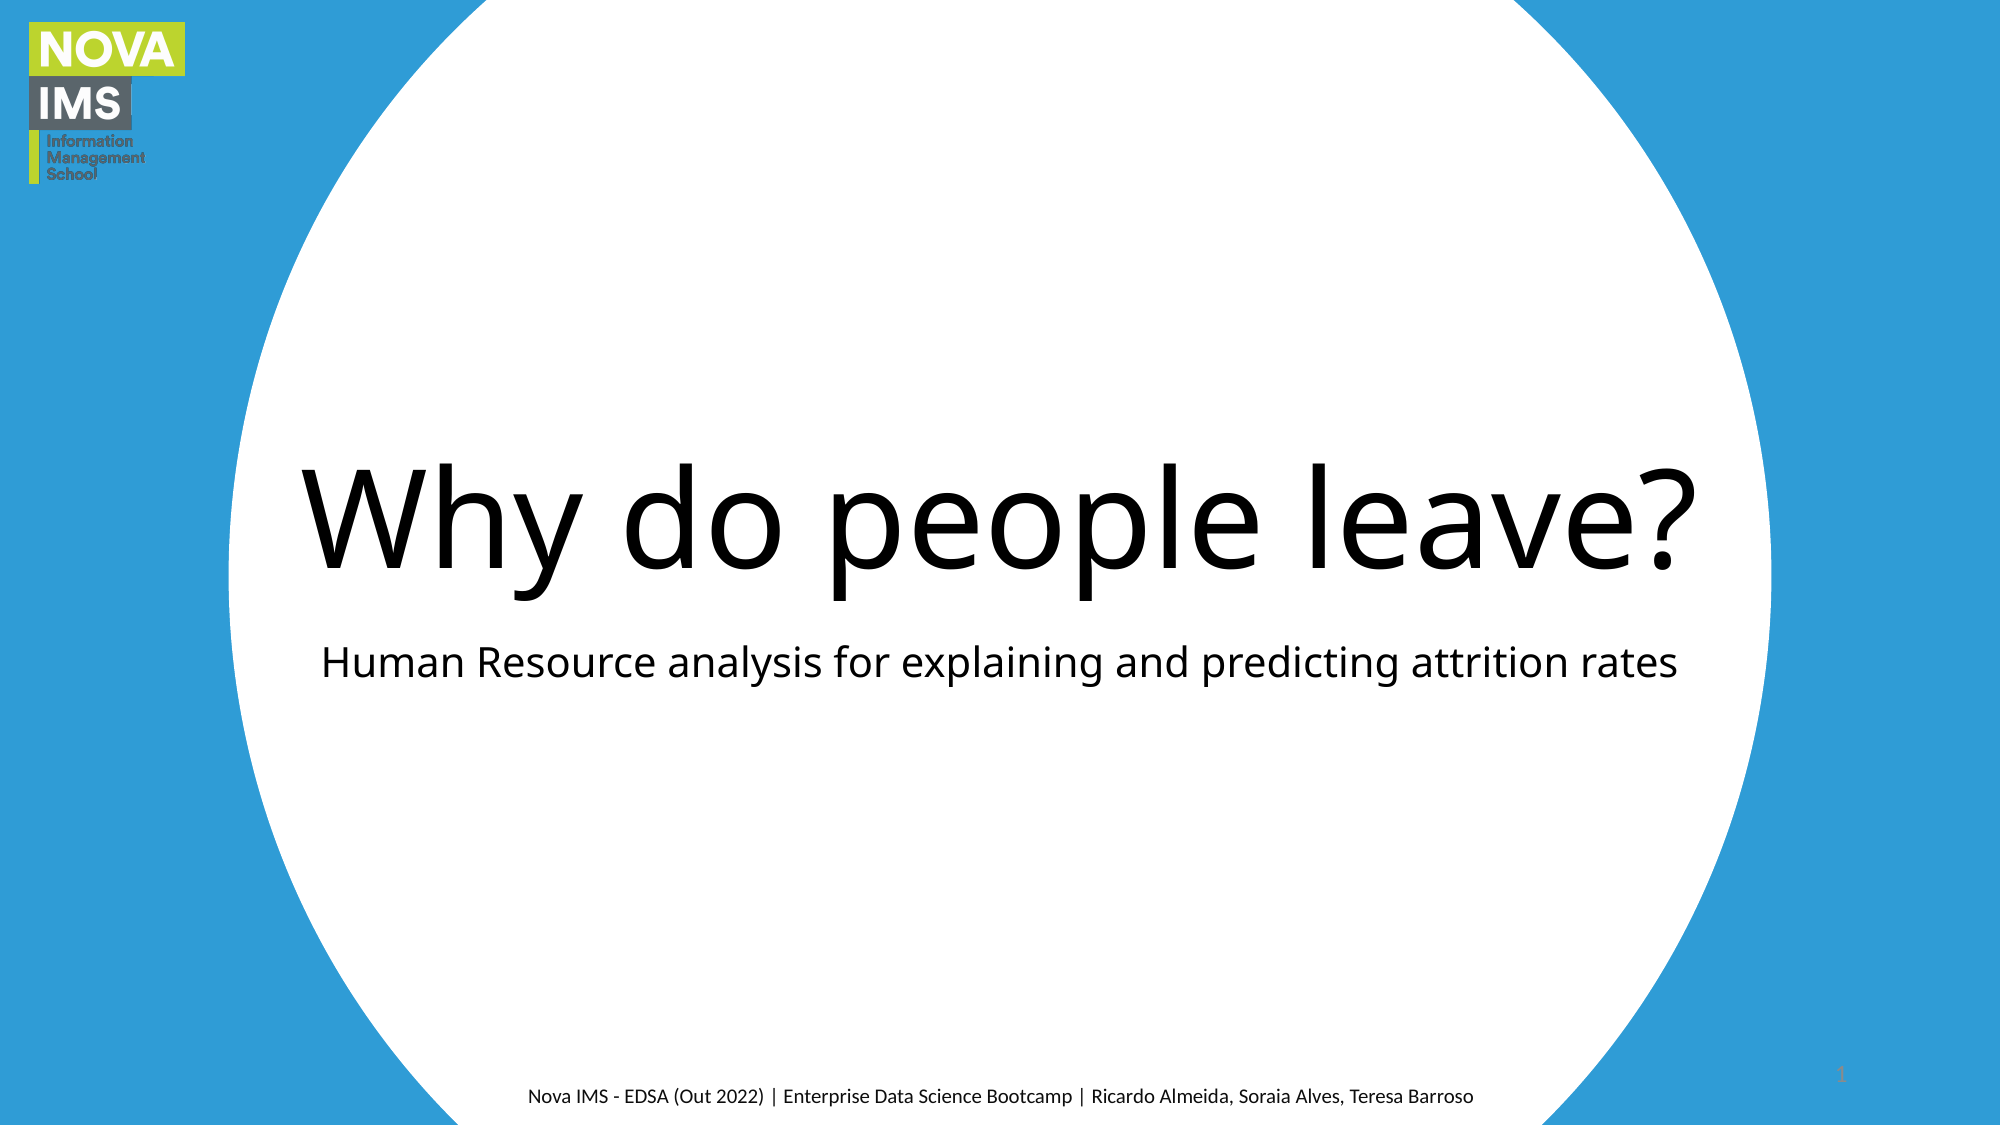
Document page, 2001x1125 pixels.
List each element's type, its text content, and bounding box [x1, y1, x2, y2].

picture [29, 22, 185, 184]
slide_number 1 [1412, 1042, 1863, 1103]
text_box [301, 906, 1699, 1125]
footer Nova IMS - EDSA (Out 2022) | Enterprise Data Science Bootcamp | Ricardo Almeida, Soraia Alves, Teresa Barroso [513, 1072, 1667, 1117]
subtitle Human Resource analysis for explaining and predicting attrition rates [249, 634, 1750, 906]
text_box [227, 390, 1773, 761]
title Why do people leave? [249, 213, 1750, 606]
text_box [318, 0, 1682, 213]
